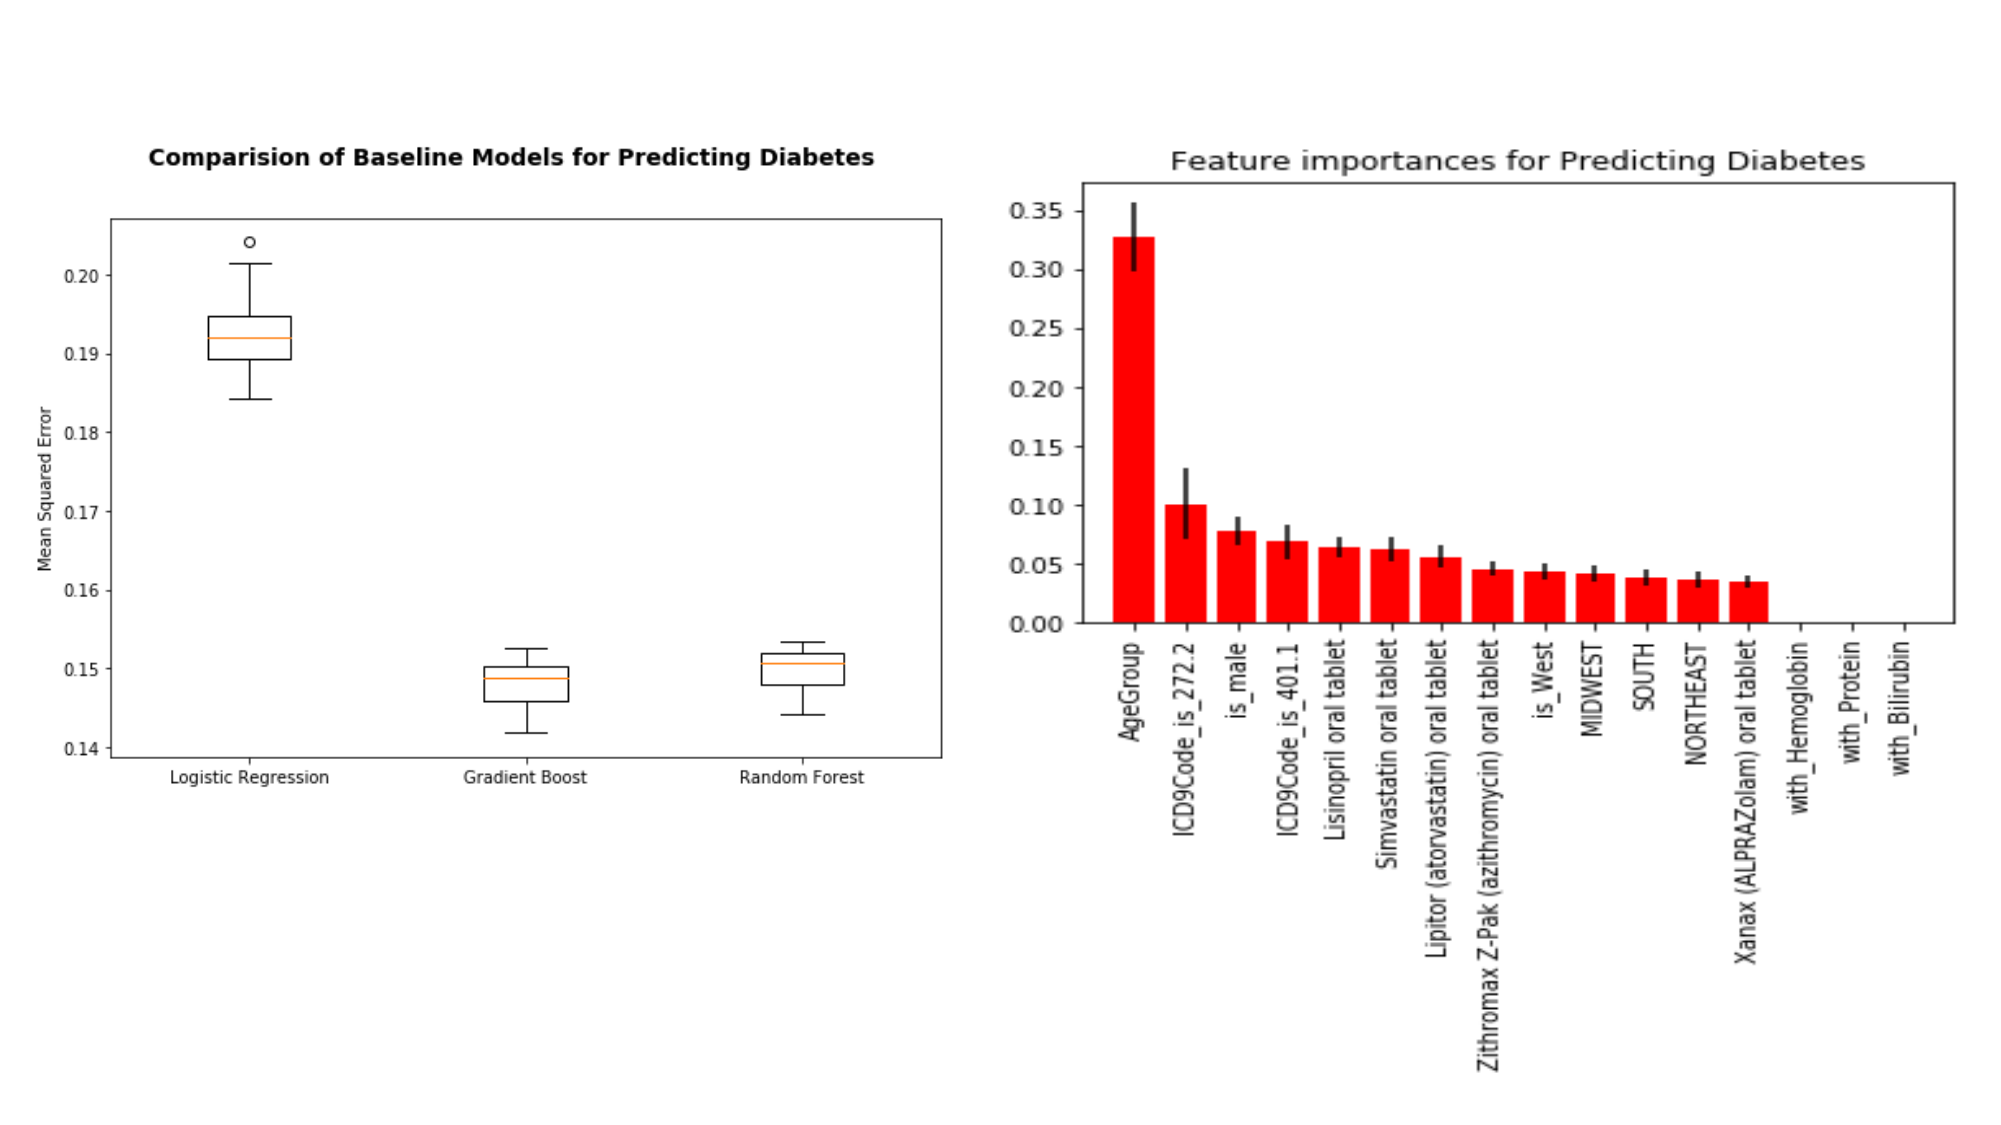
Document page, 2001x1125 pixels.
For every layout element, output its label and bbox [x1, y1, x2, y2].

picture [989, 136, 1972, 1085]
picture [28, 136, 951, 797]
